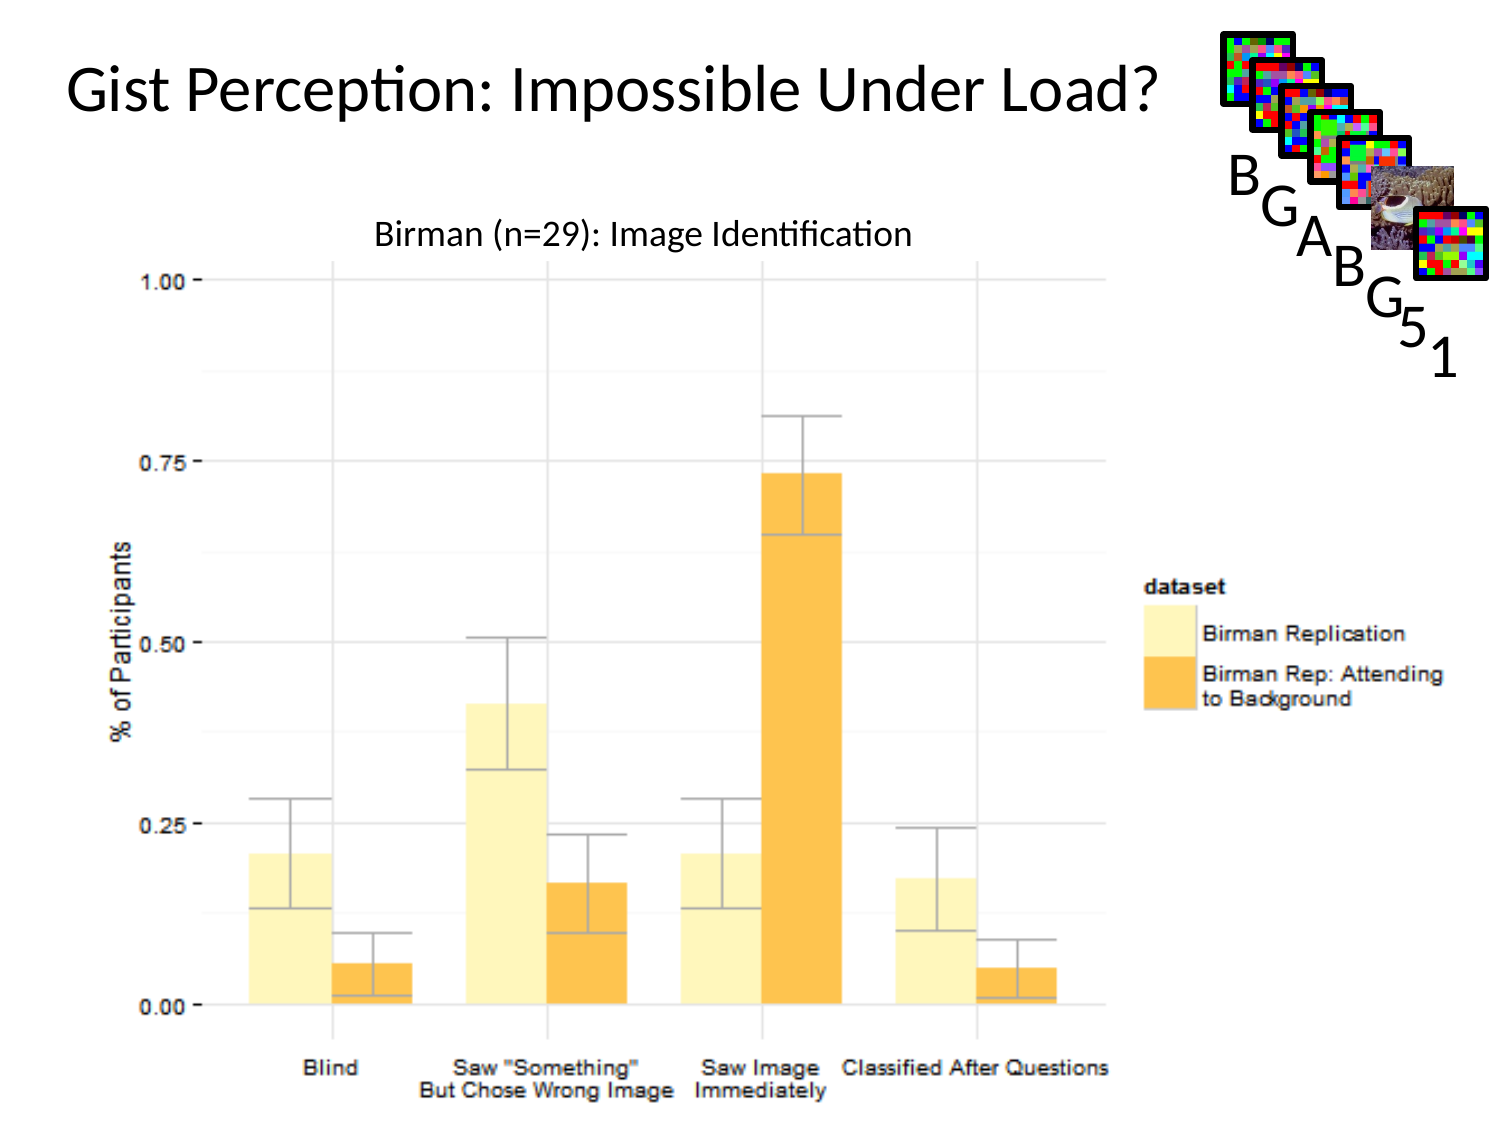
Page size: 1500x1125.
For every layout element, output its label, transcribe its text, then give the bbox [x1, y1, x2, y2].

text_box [1212, 37, 1483, 400]
picture [74, 155, 1500, 1125]
text_box Gist Perception: Impossible Under Load? [51, 37, 1178, 133]
